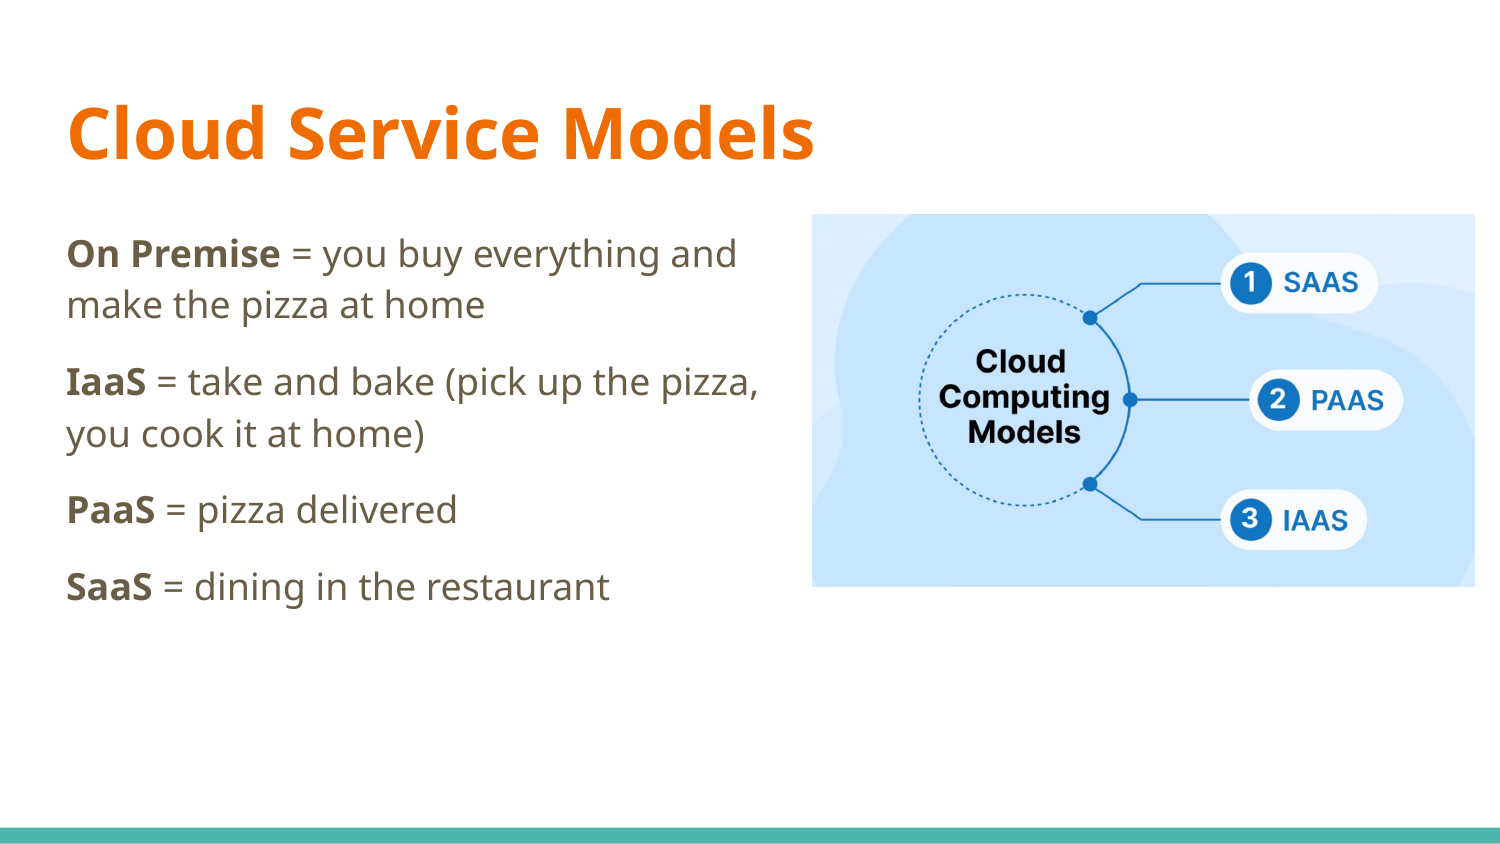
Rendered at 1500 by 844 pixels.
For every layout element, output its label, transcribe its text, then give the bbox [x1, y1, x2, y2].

list On Premise = you buy everything and make the pizza at home IaaS = take and bake (pick up the pizza, you cook it at home) PaaS = pizza delivered SaaS = dining in the restaurant [51, 207, 788, 750]
picture [811, 213, 1476, 588]
title Cloud Service Models [51, 72, 1449, 189]
